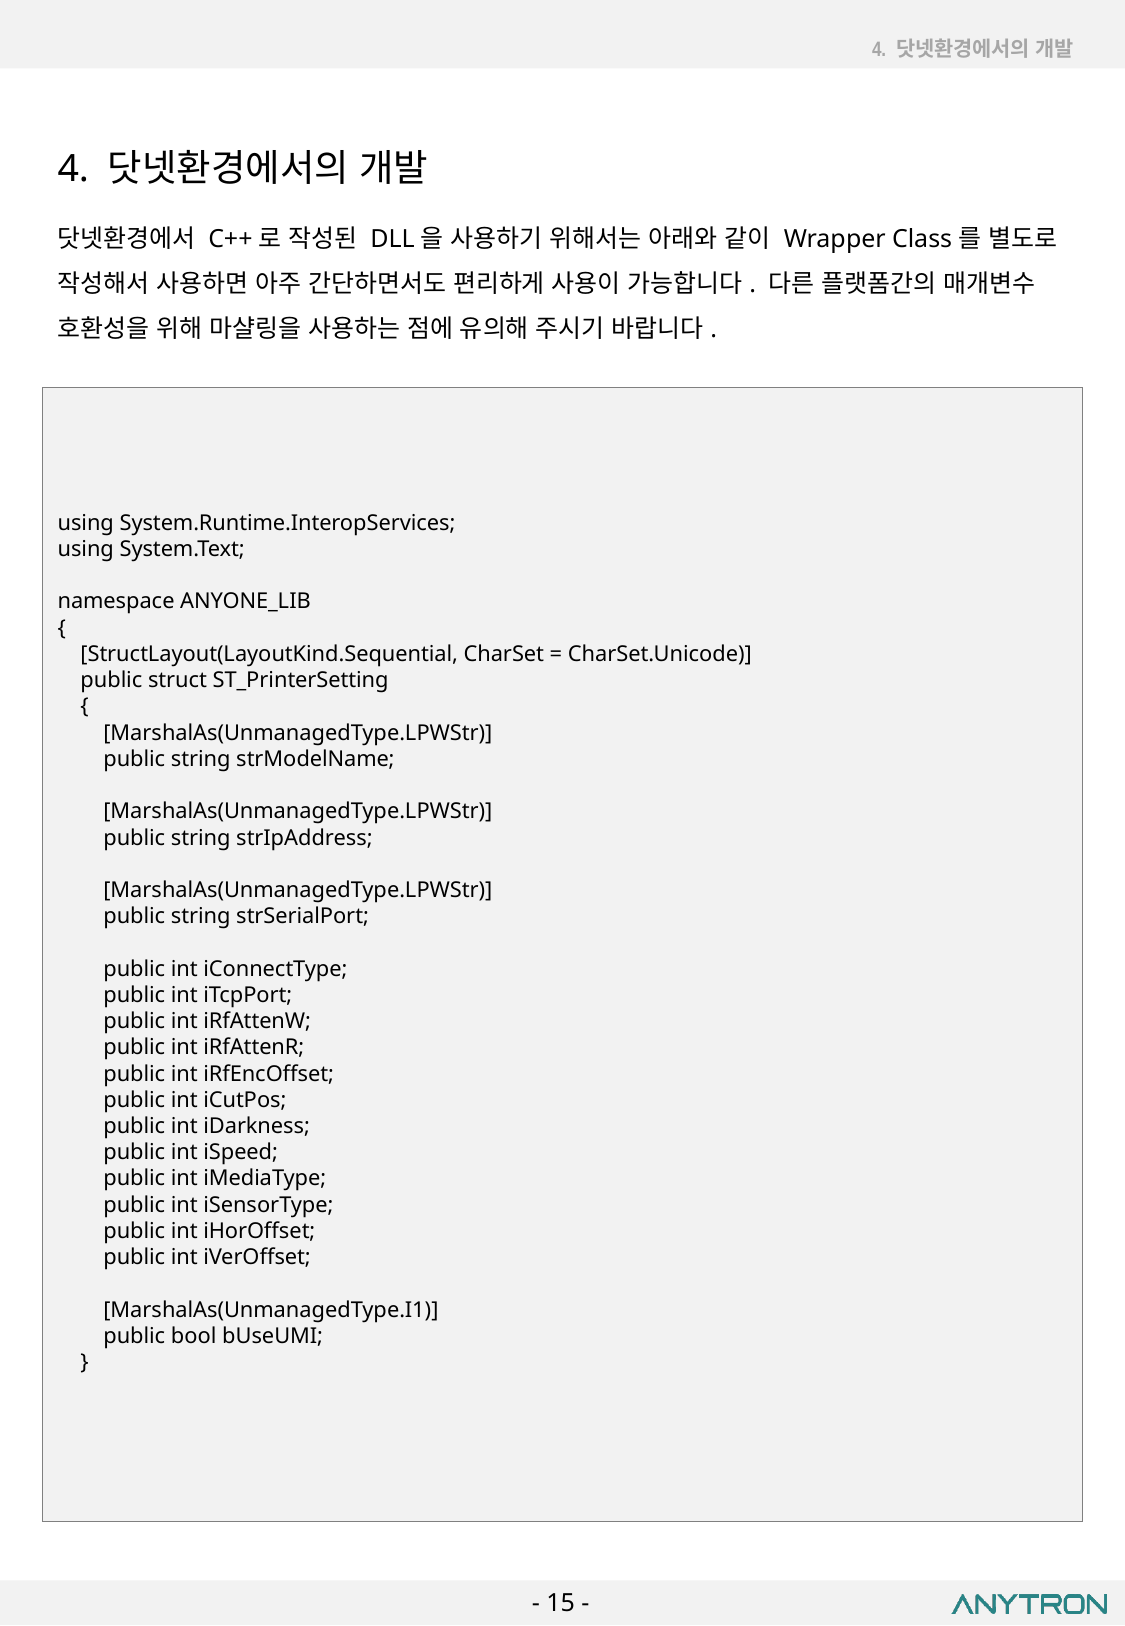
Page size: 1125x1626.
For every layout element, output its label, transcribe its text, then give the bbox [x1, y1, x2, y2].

text_box using System.Runtime.InteropServices; using System.Text; namespace ANYONE_LIB { [StructLayout(LayoutKind.Sequential, CharSet = CharSet.Unicode)] public struct ST_PrinterSetting { [MarshalAs(UnmanagedType.LPWStr)] public string strModelName; [MarshalAs(UnmanagedType.LPWStr)] public string strIpAddress; [MarshalAs(UnmanagedType.LPWStr)] public string strSerialPort; public int iConnectType; public int iTcpPort; public int iRfAttenW; public int iRfAttenR; public int iRfEncOffset; public int iCutPos; public int iDarkness; public int iSpeed; public int iMediaType; public int iSensorType; public int iHorOffset; public int iVerOffset; [MarshalAs(UnmanagedType.I1)] public bool bUseUMI; } [42, 387, 1083, 1522]
picture [951, 1594, 1107, 1614]
text_box 4. 닷넷환경에서의 개발 [857, 27, 1088, 68]
text_box 4. 닷넷환경에서의 개발 [42, 127, 1083, 197]
text_box 닷넷환경에서 C++로 작성된 DLL을 사용하기 위해서는 아래와 같이 Wrapper Class를 별도로 작성해서 사용하면 아주 간단하면서도 편리하게 사용이 가능합니다. 다른 플랫폼간의 매개변수 호환성을 위해 마샬링을 사용하는 점에 유의해 주시기 바랍니다. [42, 200, 1083, 350]
